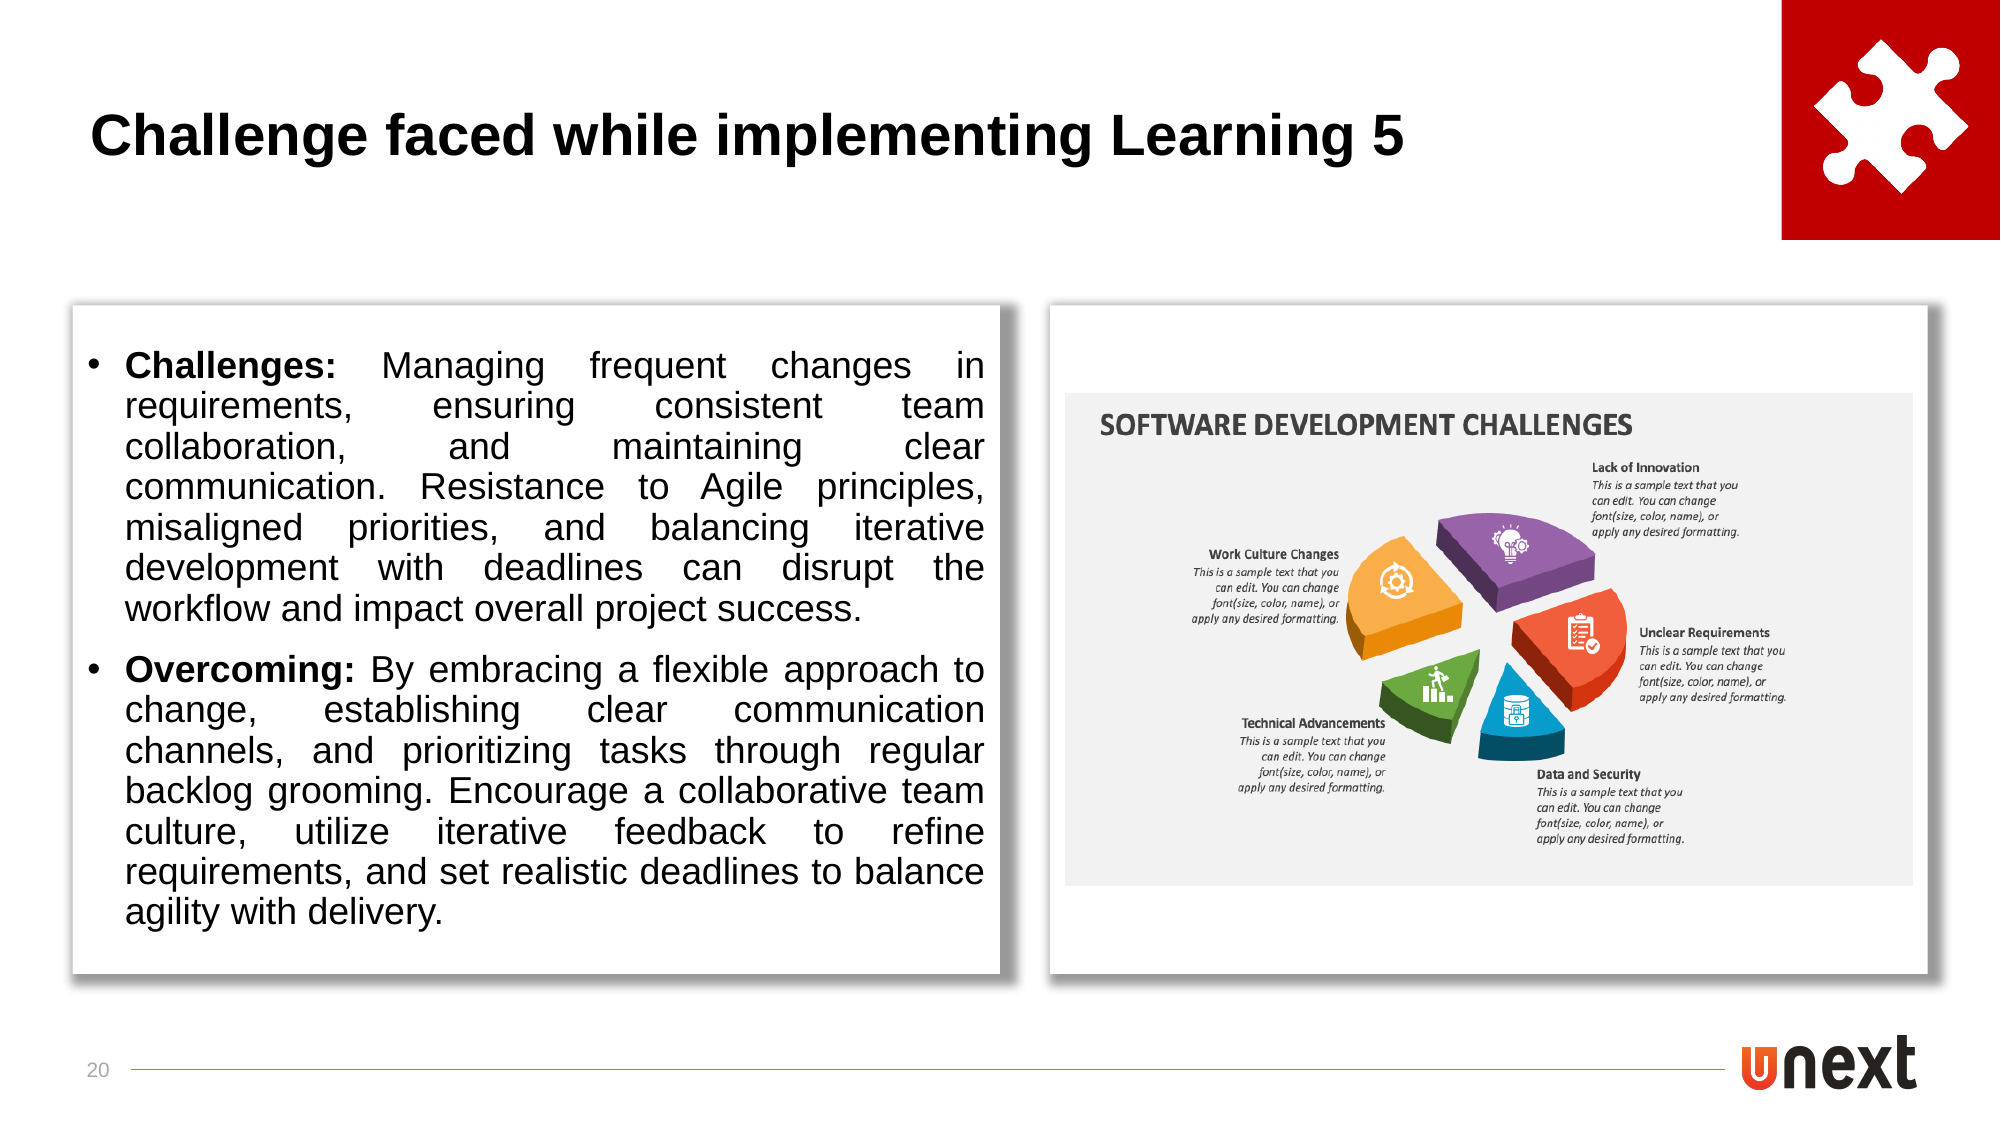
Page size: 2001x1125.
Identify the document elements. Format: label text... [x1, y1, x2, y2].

picture [1065, 393, 1913, 886]
title Challenge faced while implementing Learning 5 [76, 78, 1798, 196]
picture [1798, 27, 1984, 213]
picture [1742, 1035, 1917, 1090]
text_box [1781, 0, 2000, 241]
text_box Challenges: Managing frequent changes in requirements, ensuring consistent team collaboration, and maintaining clear communication. Resistance to Agile principles, misaligned priorities, and balancing iterative development with deadlines can disrupt the workflow and impact overall project success. Overcoming: By embracing a flexible approach to change, establishing clear communication channels, and prioritizing tasks through regular backlog grooming. Encourage a collaborative team culture, utilize iterative feedback to refine requirements, and set realistic deadlines to balance agility with delivery. [72, 305, 1000, 974]
slide_number 20 [48, 1047, 110, 1091]
text_box [1050, 305, 1928, 974]
